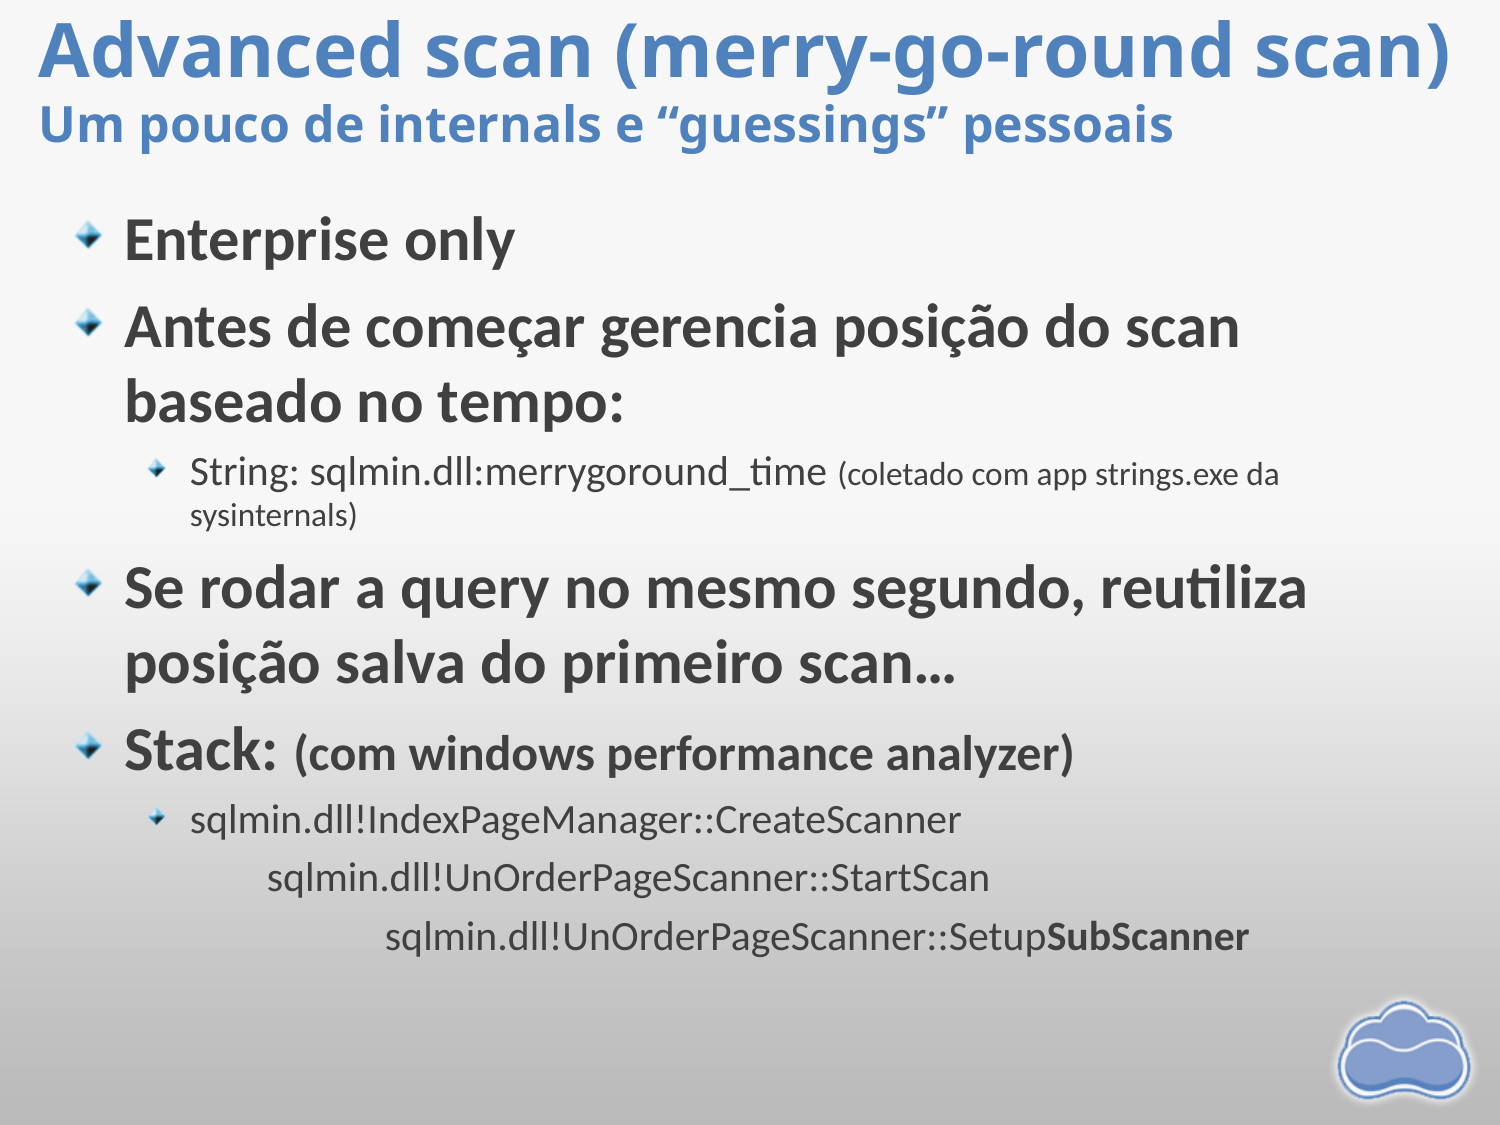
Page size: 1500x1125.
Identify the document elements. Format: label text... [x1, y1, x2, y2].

picture [0, 0, 1500, 1125]
list Enterprise only Antes de começar gerencia posição do scan baseado no tempo: String: sqlmin.dll:merrygoround_time (coletado com app strings.exe da sysinternals) Se rodar a query no mesmo segundo, reutiliza posição salva do primeiro scan… Stack: (com windows performance analyzer) sqlmin.dll!IndexPageManager::CreateScanner sqlmin.dll!UnOrderPageScanner::StartScan sqlmin.dll!UnOrderPageScanner::SetupSubScanner [53, 190, 1425, 1112]
title Advanced scan (merry-go-round scan) Um pouco de internals e “guessings” pessoais [23, 19, 1500, 137]
